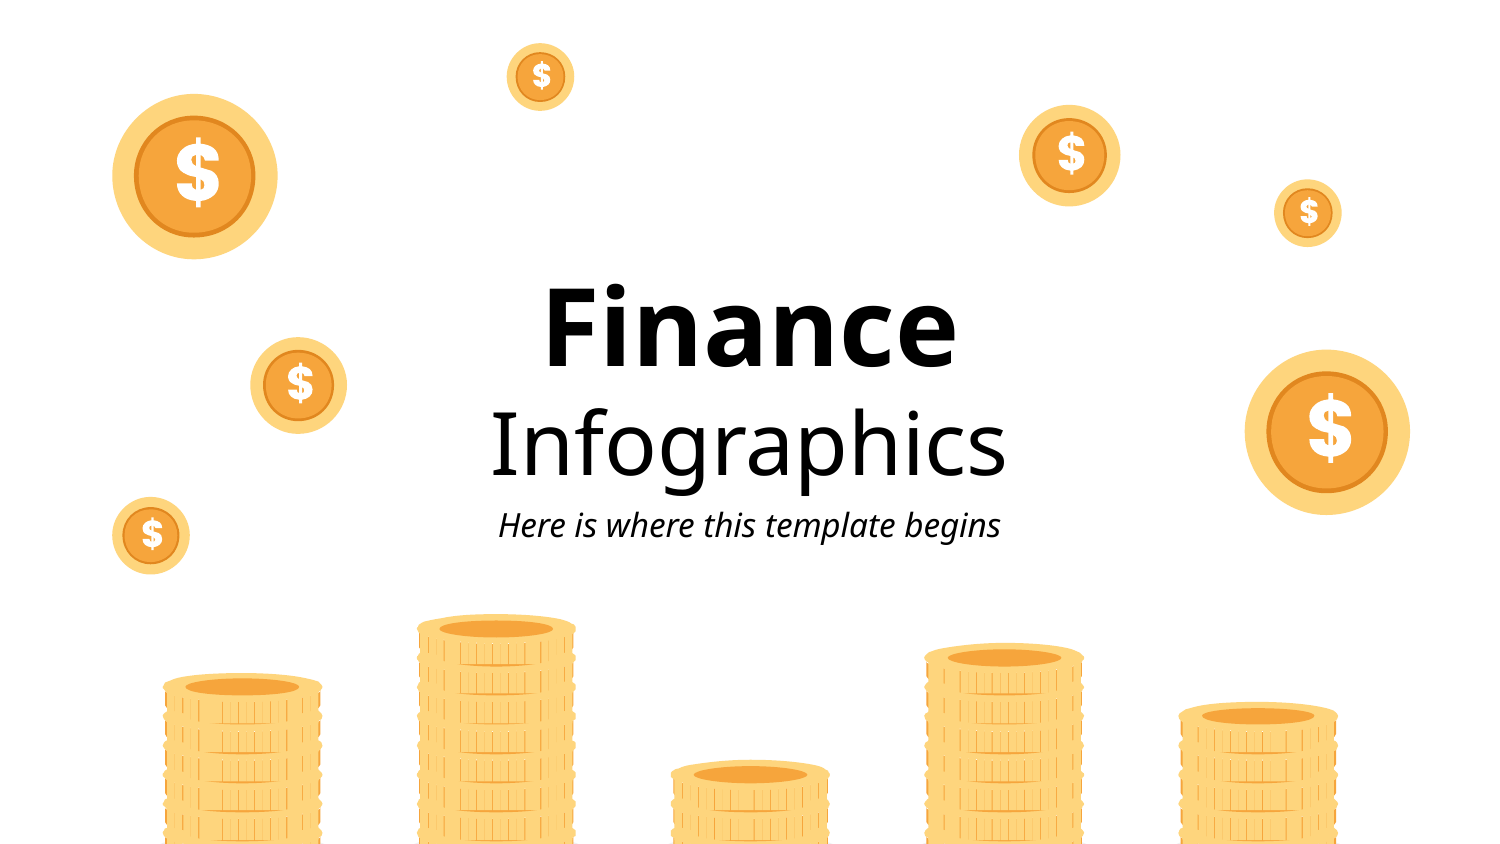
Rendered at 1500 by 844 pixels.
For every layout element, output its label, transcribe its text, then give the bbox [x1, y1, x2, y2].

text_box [111, 93, 278, 260]
subtitle Here is where this template begins [389, 489, 1111, 566]
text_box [111, 496, 191, 575]
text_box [1273, 179, 1342, 248]
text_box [1018, 104, 1121, 207]
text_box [145, 613, 1355, 844]
title Finance Infographics [359, 237, 1141, 509]
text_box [1244, 349, 1411, 516]
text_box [250, 336, 348, 435]
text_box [506, 42, 575, 112]
